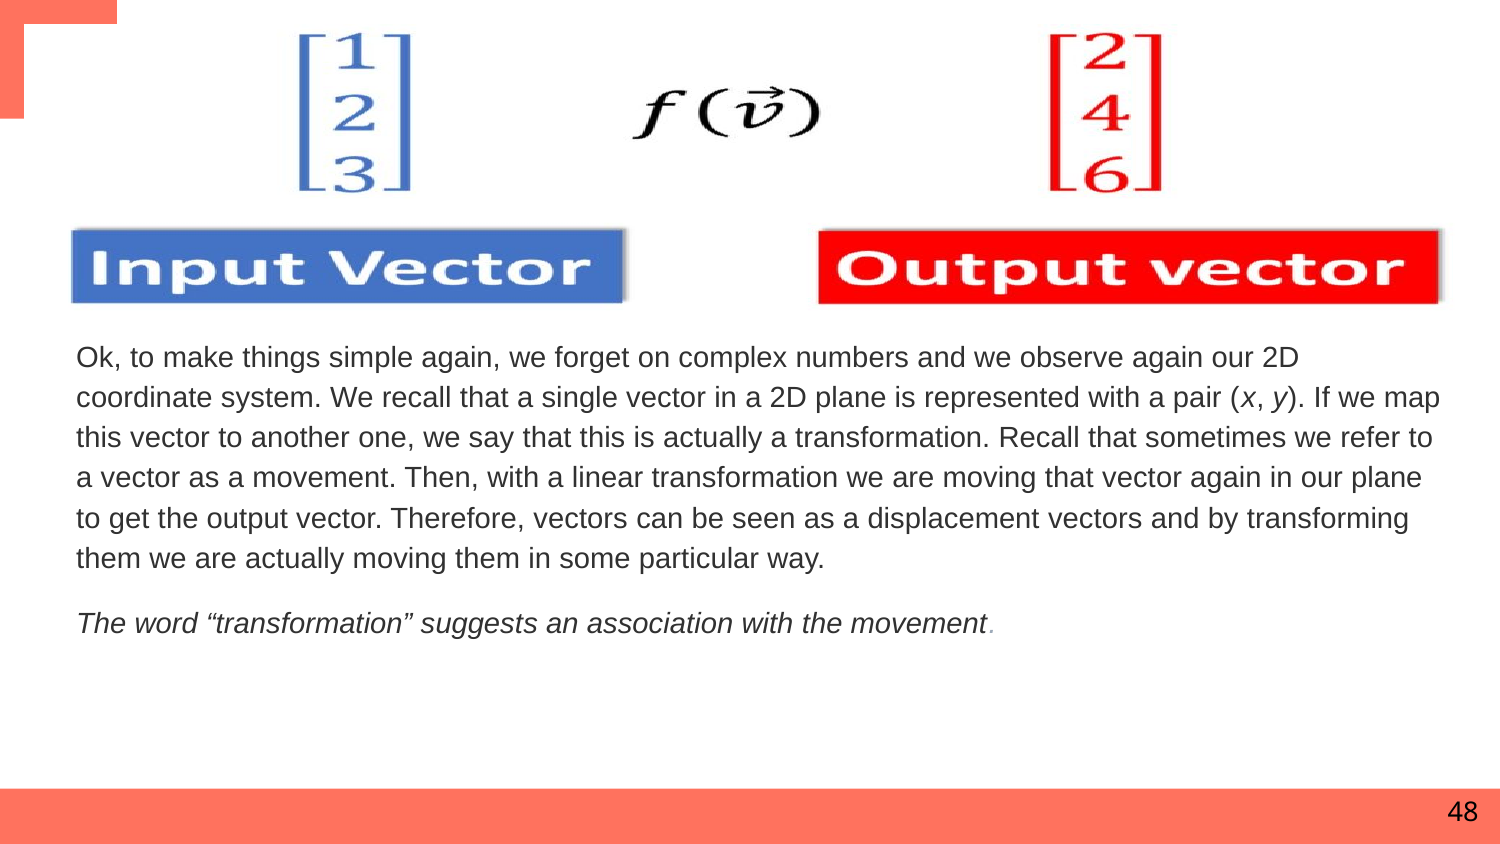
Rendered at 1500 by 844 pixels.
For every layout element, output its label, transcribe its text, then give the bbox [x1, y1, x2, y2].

slide_number 48 [1403, 779, 1494, 844]
text_box Ok, to make things simple again, we forget on complex numbers and we observe again our 2D coordinate system. We recall that a single vector in a 2D plane is represented with a pair (x, y). If we map this vector to another one, we say that this is actually a transformation. Recall that sometimes we refer to a vector as a movement. Then, with a linear transformation we are moving that vector again in our plane to get the output vector. Therefore, vectors can be seen as a displacement vectors and by transforming them we are actually moving them in some particular way. The word “transformation” suggests an association with the movement. [61, 342, 1459, 824]
picture [24, 24, 1500, 334]
